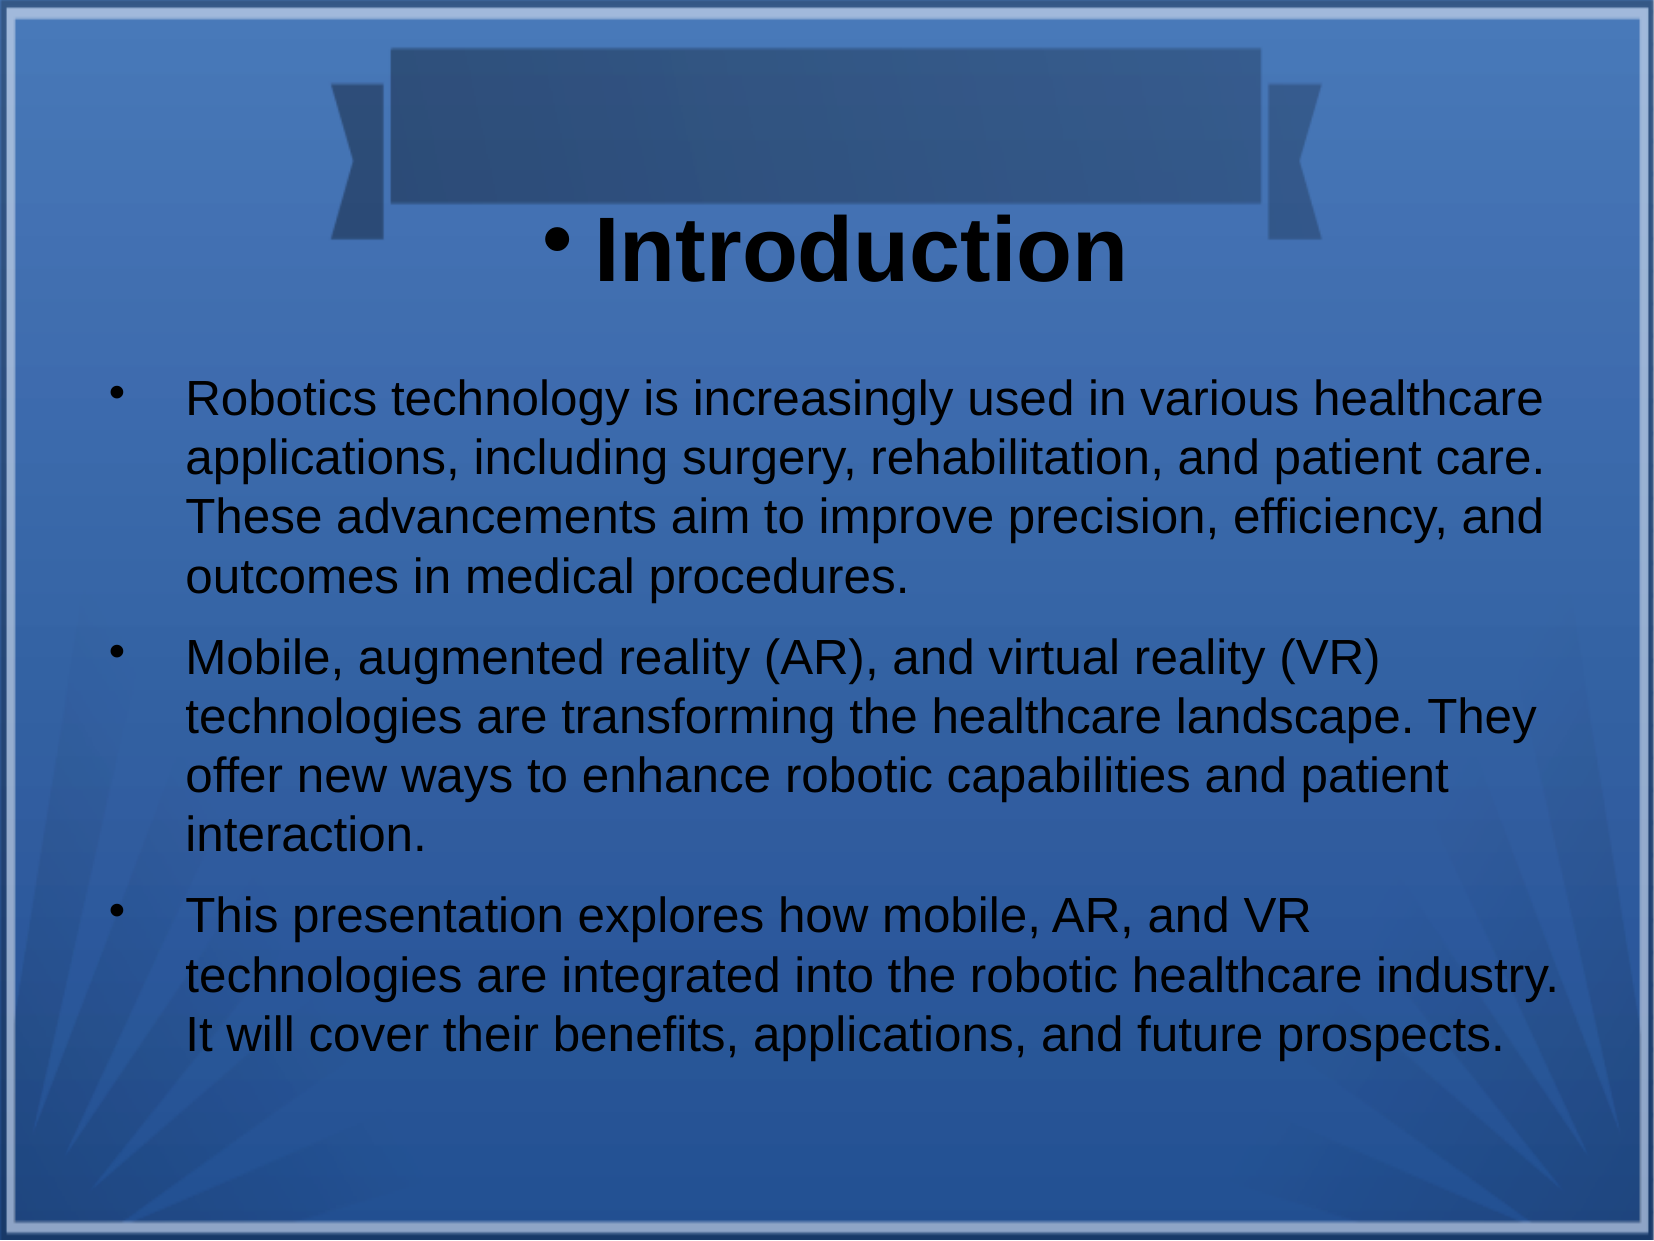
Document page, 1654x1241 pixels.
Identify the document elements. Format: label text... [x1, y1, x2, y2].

text_box Introduction [82, 159, 1571, 331]
picture [0, 0, 1654, 1240]
text_box Robotics technology is increasingly used in various healthcare applications, including surgery, rehabilitation, and patient care. These advancements aim to improve precision, efficiency, and outcomes in medical procedures. Mobile, augmented reality (AR), and virtual reality (VR) technologies are transforming the healthcare landscape. They offer new ways to enhance robotic capabilities and patient interaction. This presentation explores how mobile, AR, and VR technologies are integrated into the robotic healthcare industry. It will cover their benefits, applications, and future prospects. [82, 366, 1571, 1087]
